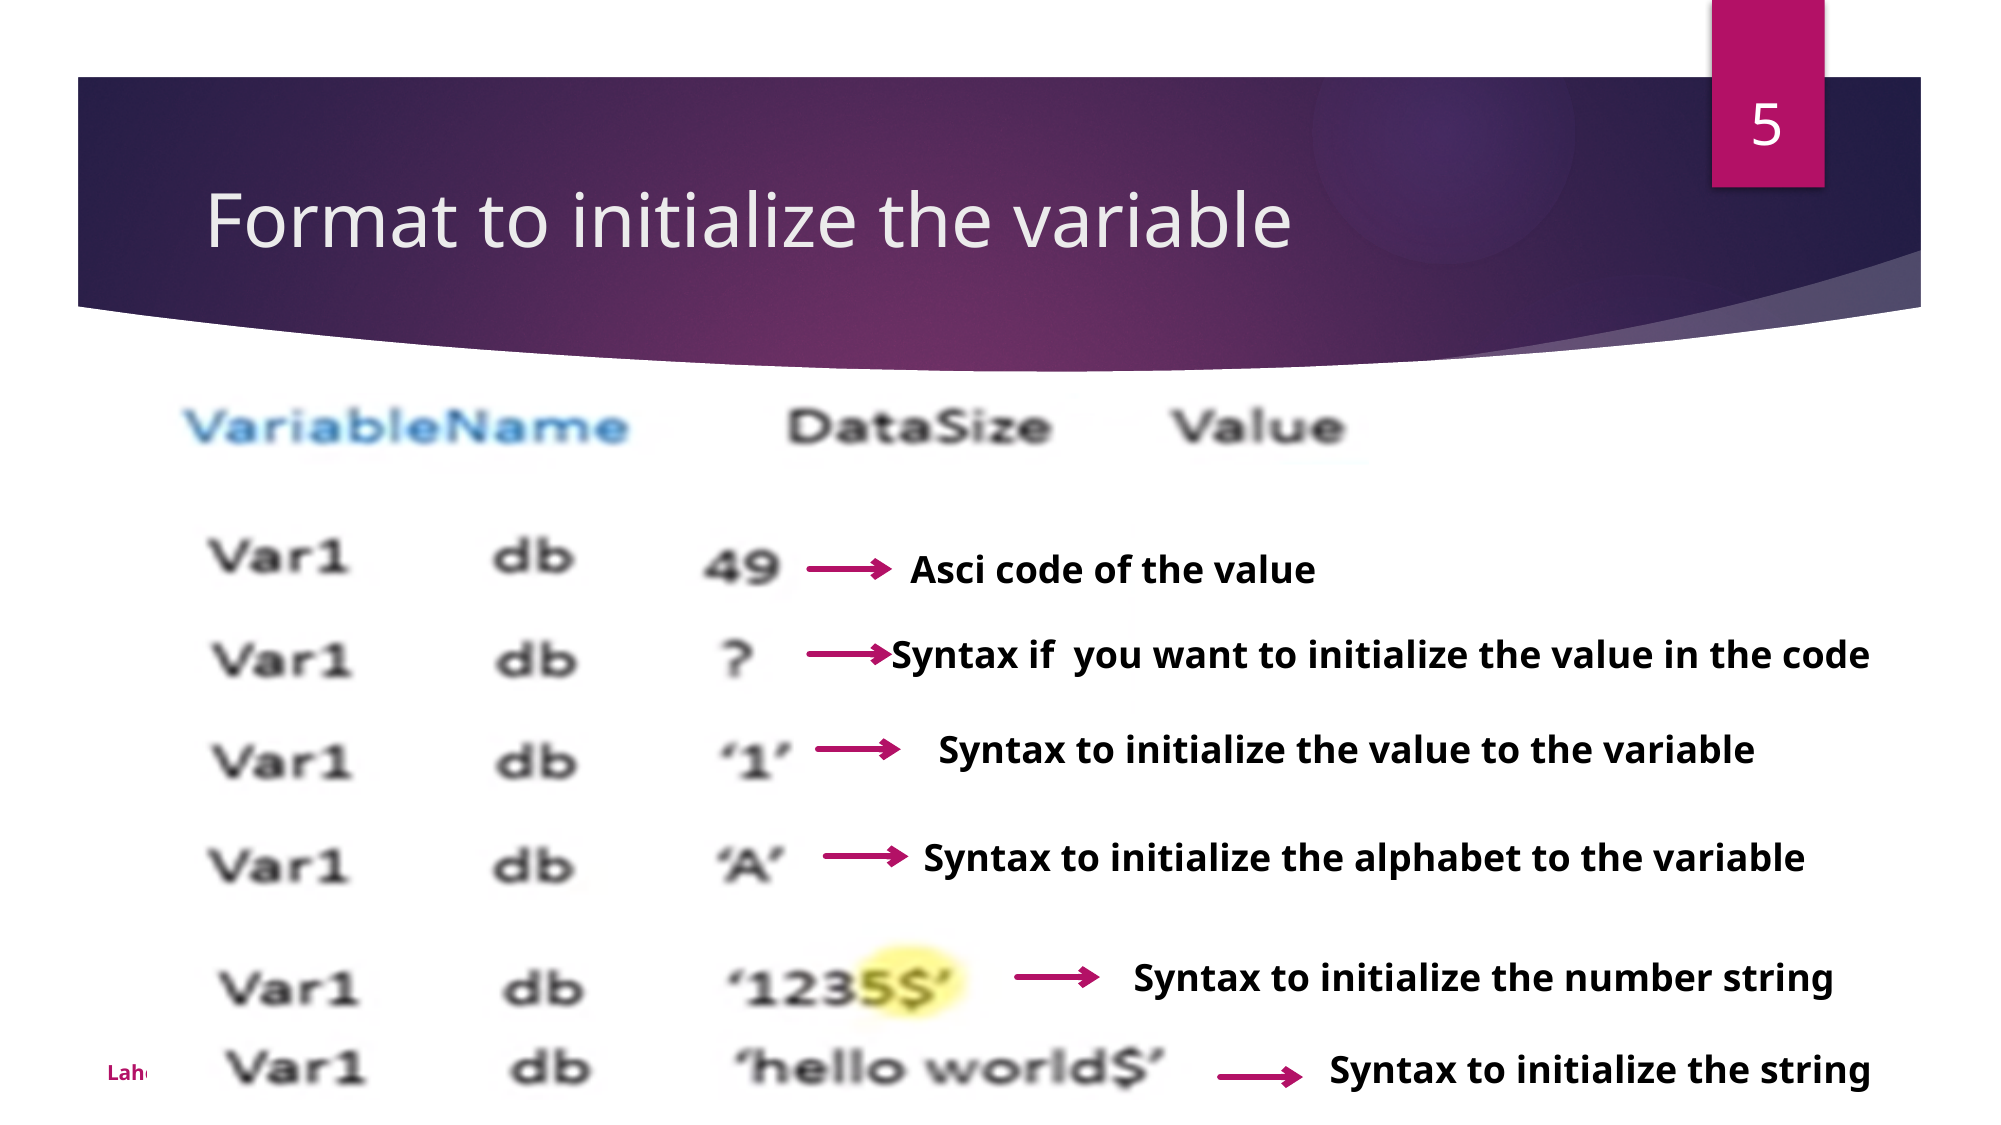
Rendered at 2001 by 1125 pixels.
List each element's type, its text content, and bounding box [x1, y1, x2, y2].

text_box Syntax if you want to initialize the value in the code [1374, 623, 1887, 684]
text_box Syntax to initialize the string [1374, 1038, 1888, 1099]
footer Lahore Garrison University [92, 1048, 141, 1099]
text_box Syntax to initialize the value to the variable [1374, 718, 1772, 779]
title Format to initialize the variable [189, 159, 1627, 276]
text_box Syntax to initialize the number string [1374, 946, 1860, 1007]
text_box Syntax to initialize the alphabet to the variable [1374, 826, 1822, 886]
slide_number 5 [1698, 48, 1836, 175]
picture [147, 392, 1369, 1100]
